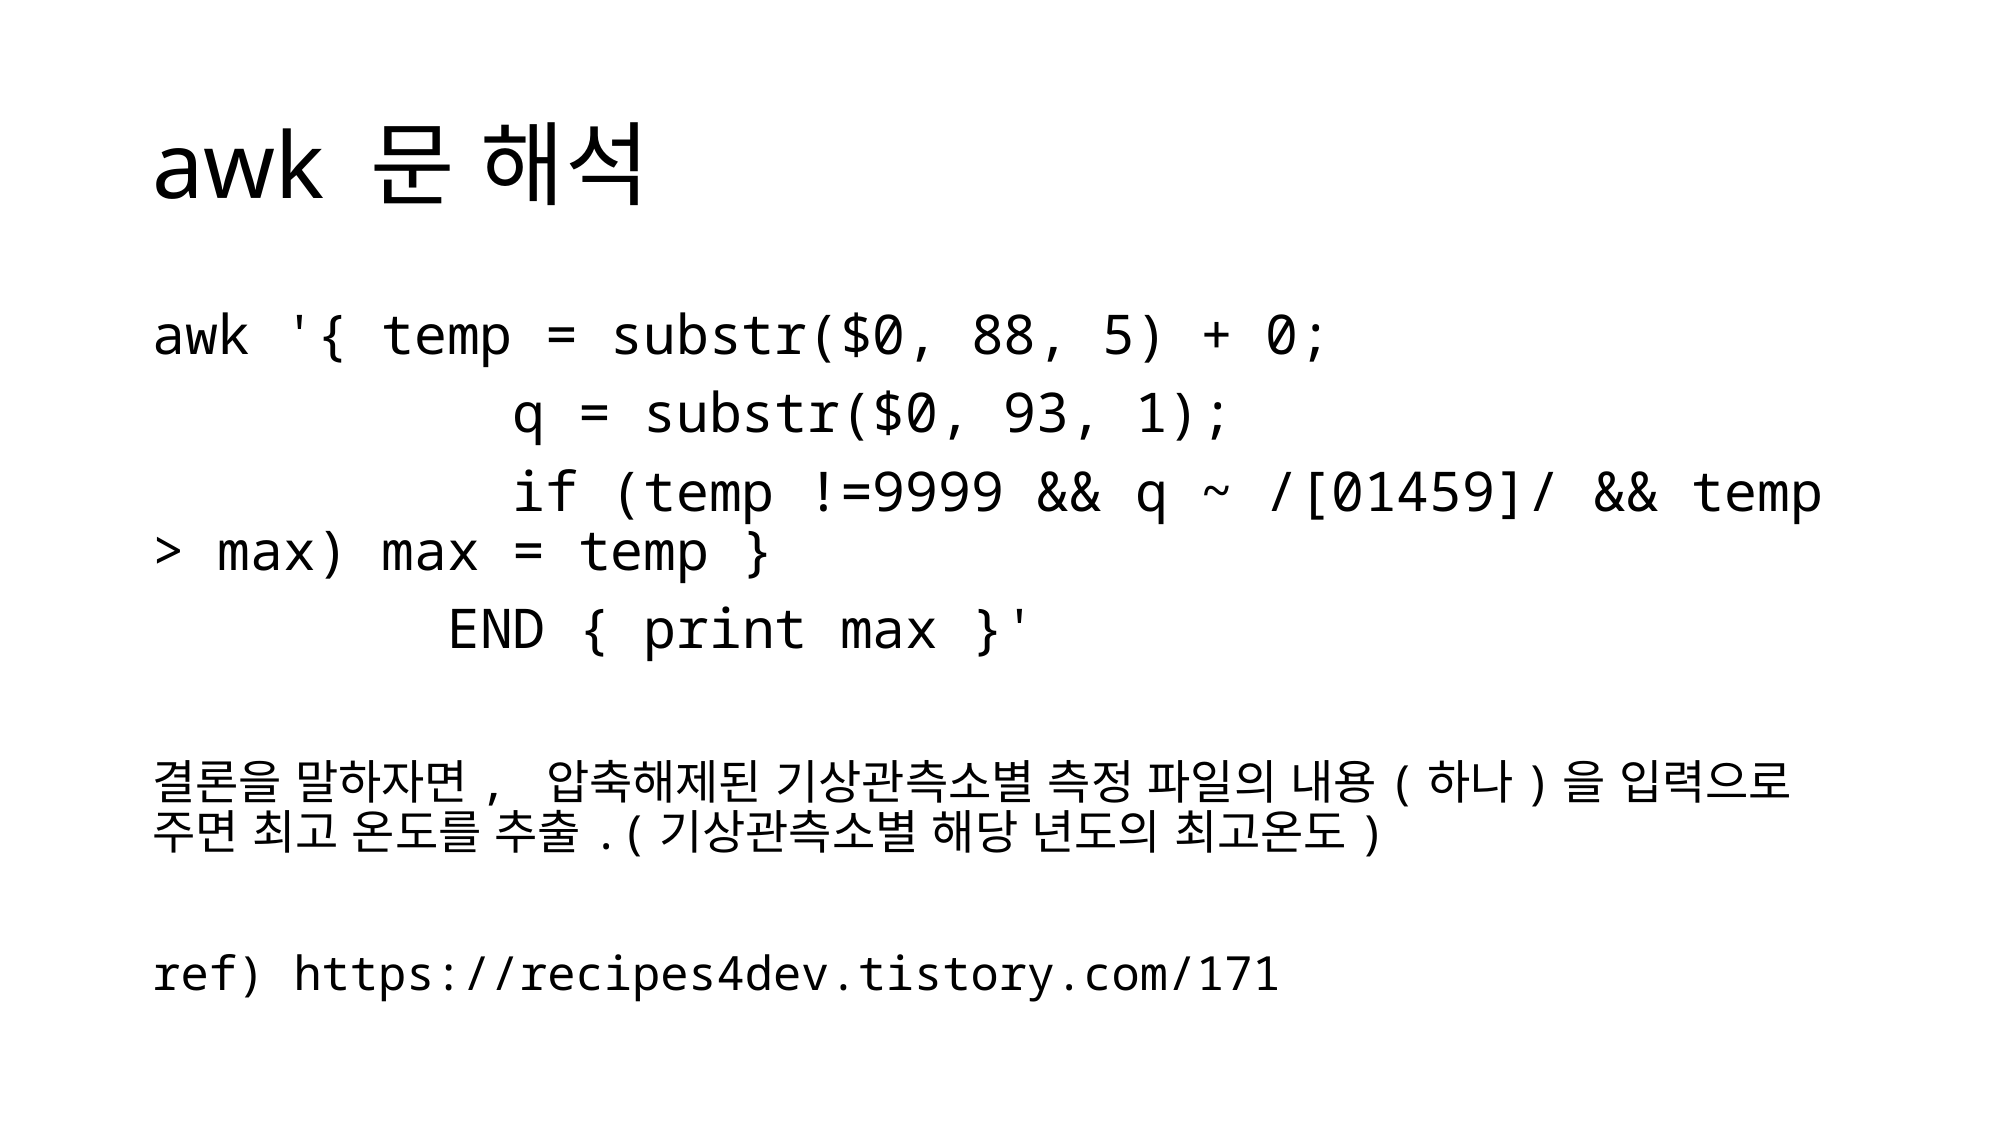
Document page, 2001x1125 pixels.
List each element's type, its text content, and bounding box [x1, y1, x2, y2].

list awk '{ temp = substr($0, 88, 5) + 0; q = substr($0, 93, 1); if (temp !=9999 && q ~ /[01459]/ && temp > max) max = temp } END { print max }' 결론을 말하자면, 압축해제된 기상관측소별 측정 파일의 내용(하나)을 입력으로 주면 최고 온도를 추출.(기상관측소별 해당 년도의 최고온도) ref) https://recipes4dev.tistory.com/171 [137, 299, 1863, 1014]
title awk 문 해석 [137, 59, 1863, 278]
